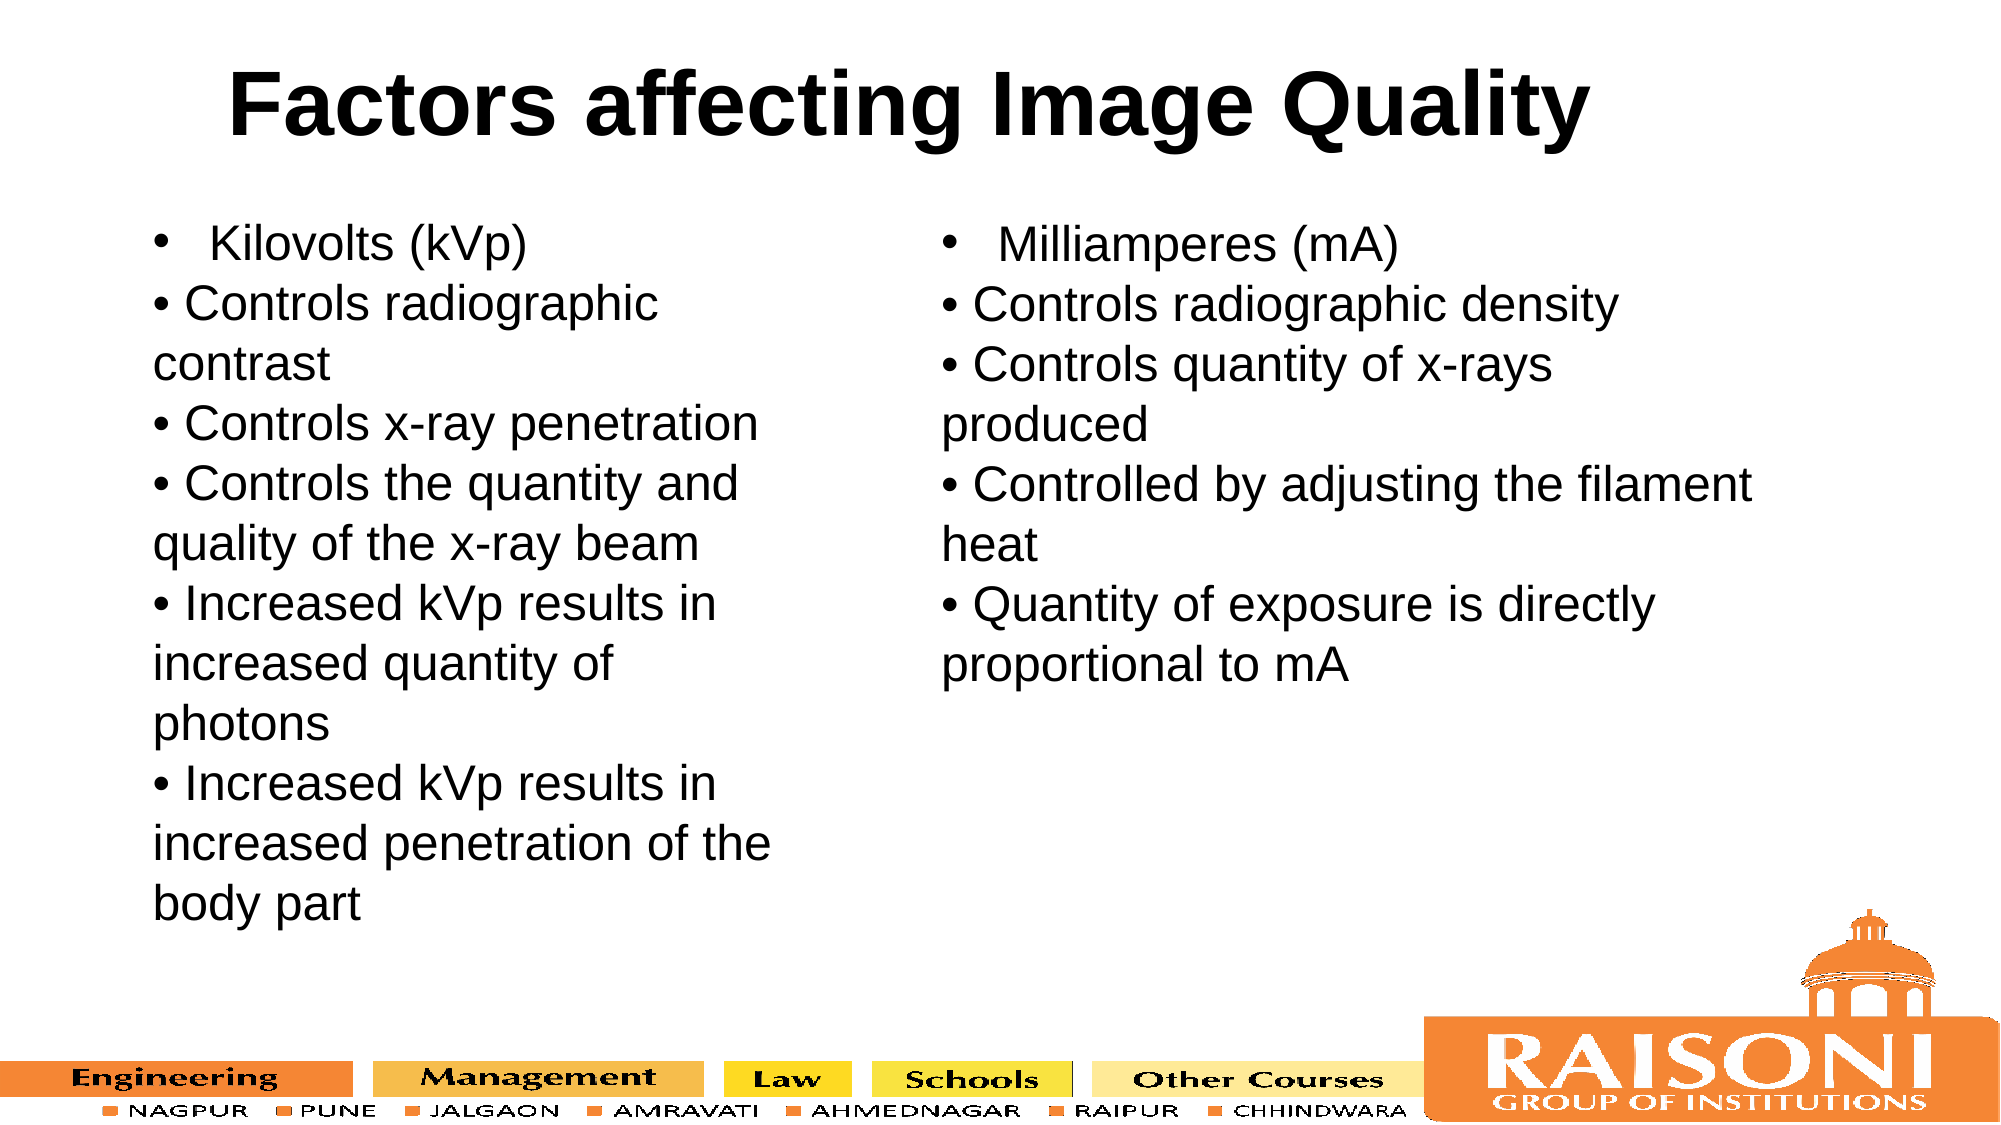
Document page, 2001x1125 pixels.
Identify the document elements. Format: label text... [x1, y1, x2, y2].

picture [0, 909, 2000, 1123]
text_box Kilovolts (kVp) • Controls radiographic contrast • Controls x-ray penetration • Controls the quantity and quality of the x-ray beam • Increased kVp results in increased quantity of photons • Increased kVp results in increased penetration of the body part [137, 202, 815, 908]
text_box Milliamperes (mA) • Controls radiographic density • Controls quantity of x-rays produced • Controlled by adjusting the filament heat • Quantity of exposure is directly proportional to mA [926, 203, 1776, 699]
text_box Factors affecting Image Quality [45, 36, 1776, 162]
